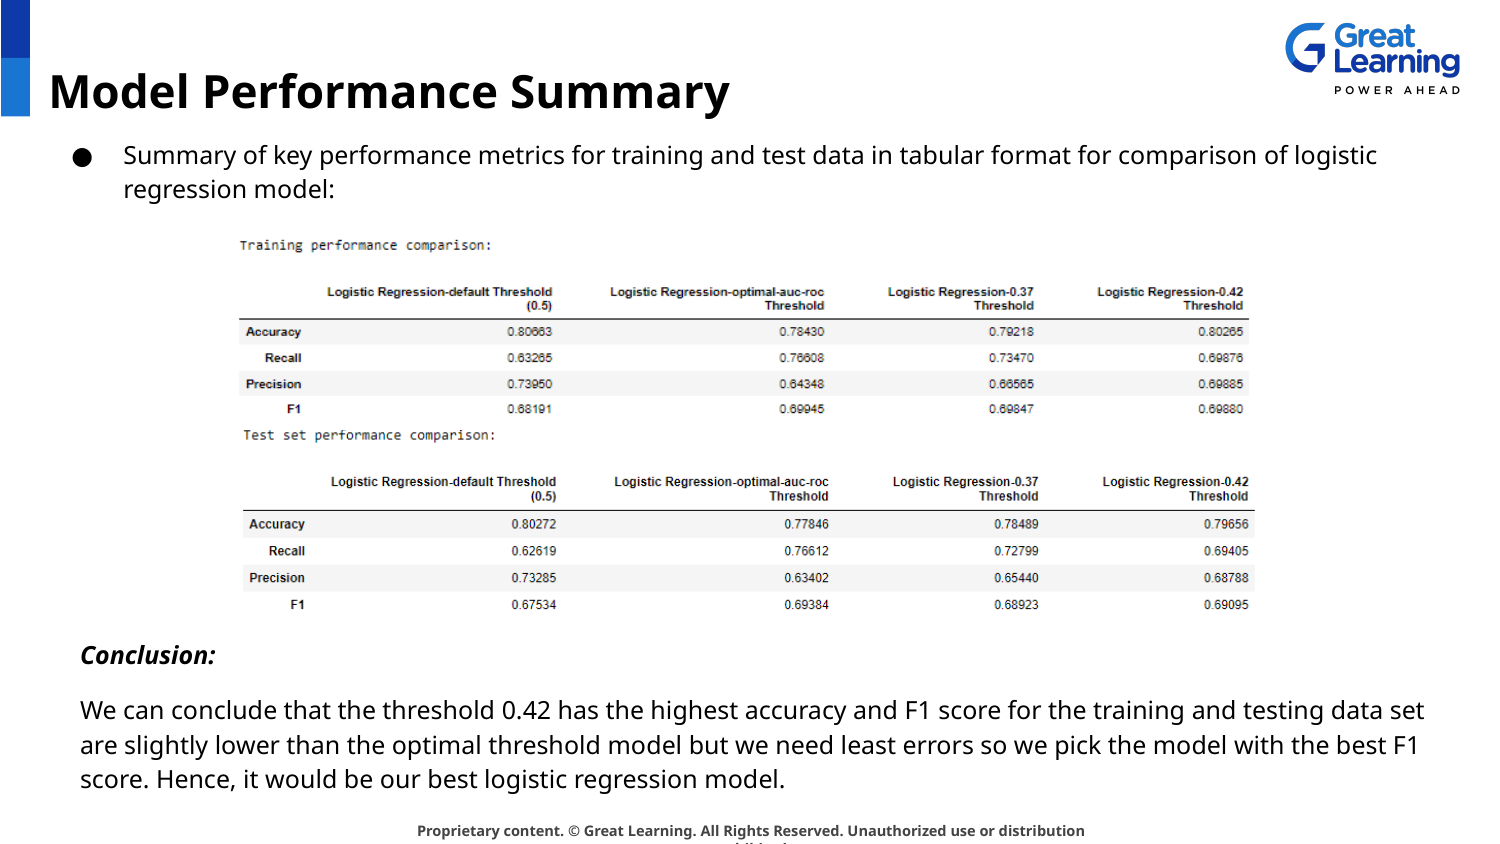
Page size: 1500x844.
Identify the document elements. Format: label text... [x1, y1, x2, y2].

list Summary of key performance metrics for training and test data in tabular format for comparison of logistic regression model: [33, 120, 1449, 244]
picture [1258, 11, 1487, 106]
picture [229, 237, 1254, 423]
picture [237, 430, 1262, 636]
title Model Performance Summary [33, 47, 1431, 120]
text_box Conclusion: We can conclude that the threshold 0.42 has the highest accuracy and F1 score for the training and testing data set are slightly lower than the optimal threshold model but we need least errors so we pick the model with the best F1 score. Hence, it would be our best logistic regression model. [42, 620, 1458, 797]
